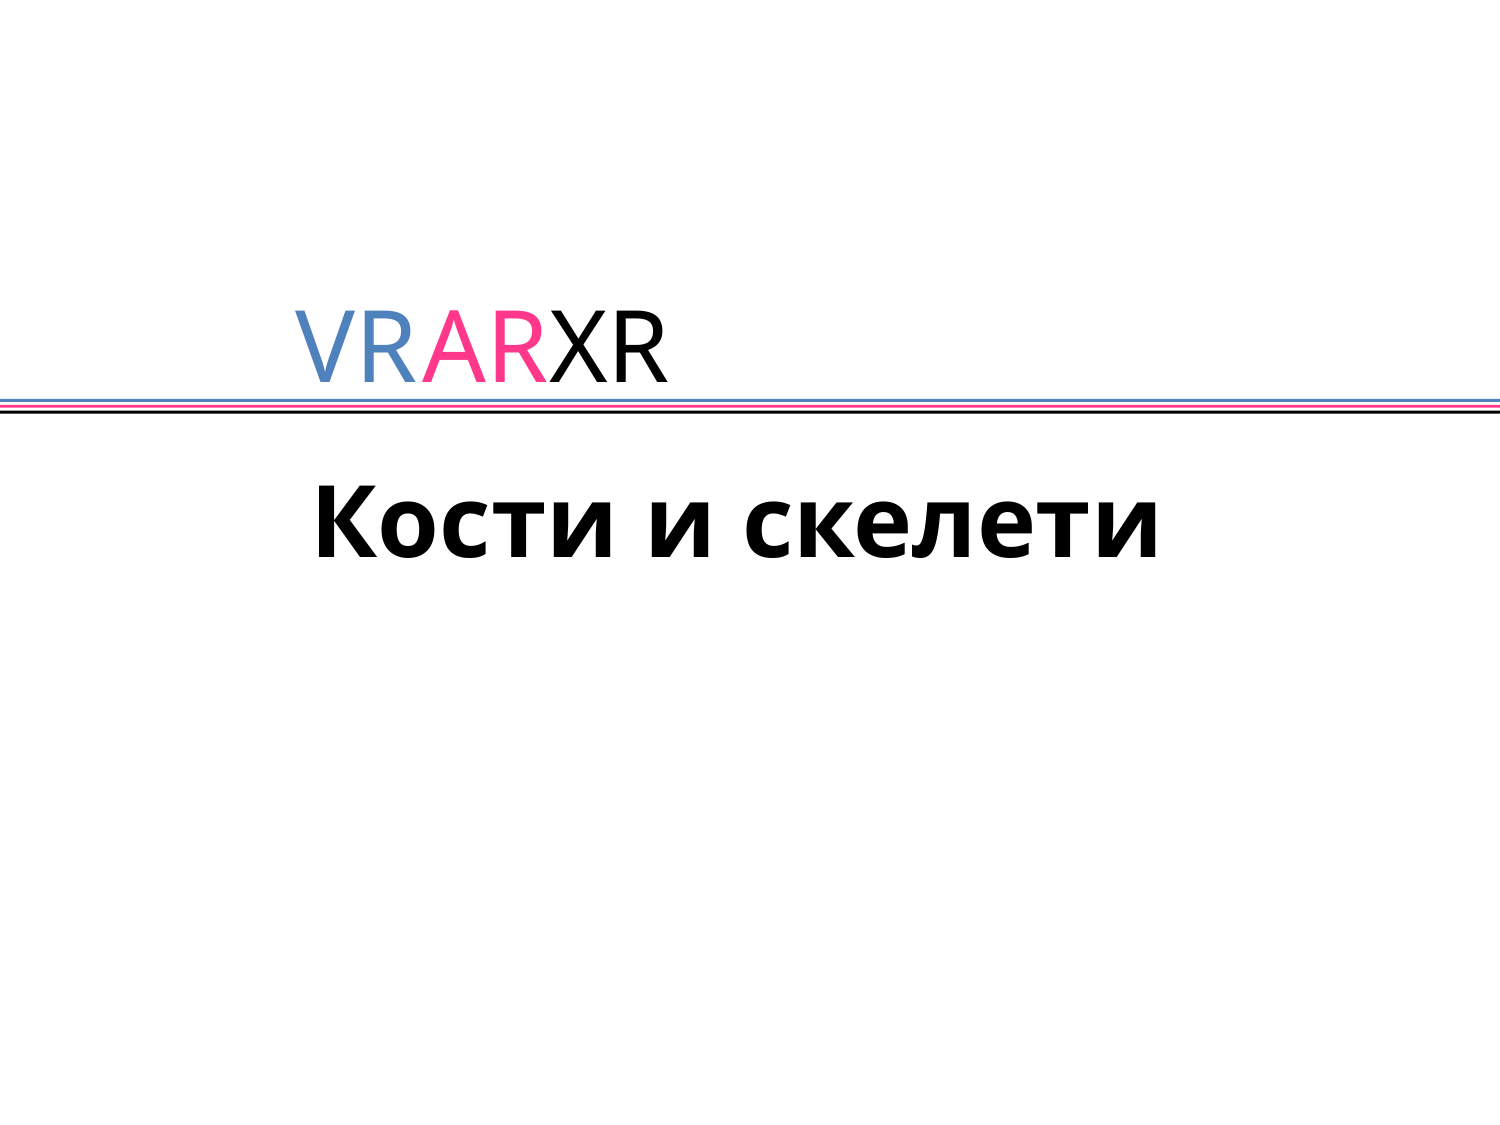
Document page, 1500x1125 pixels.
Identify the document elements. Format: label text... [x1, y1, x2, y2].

list Кости и скелети [295, 450, 1450, 563]
